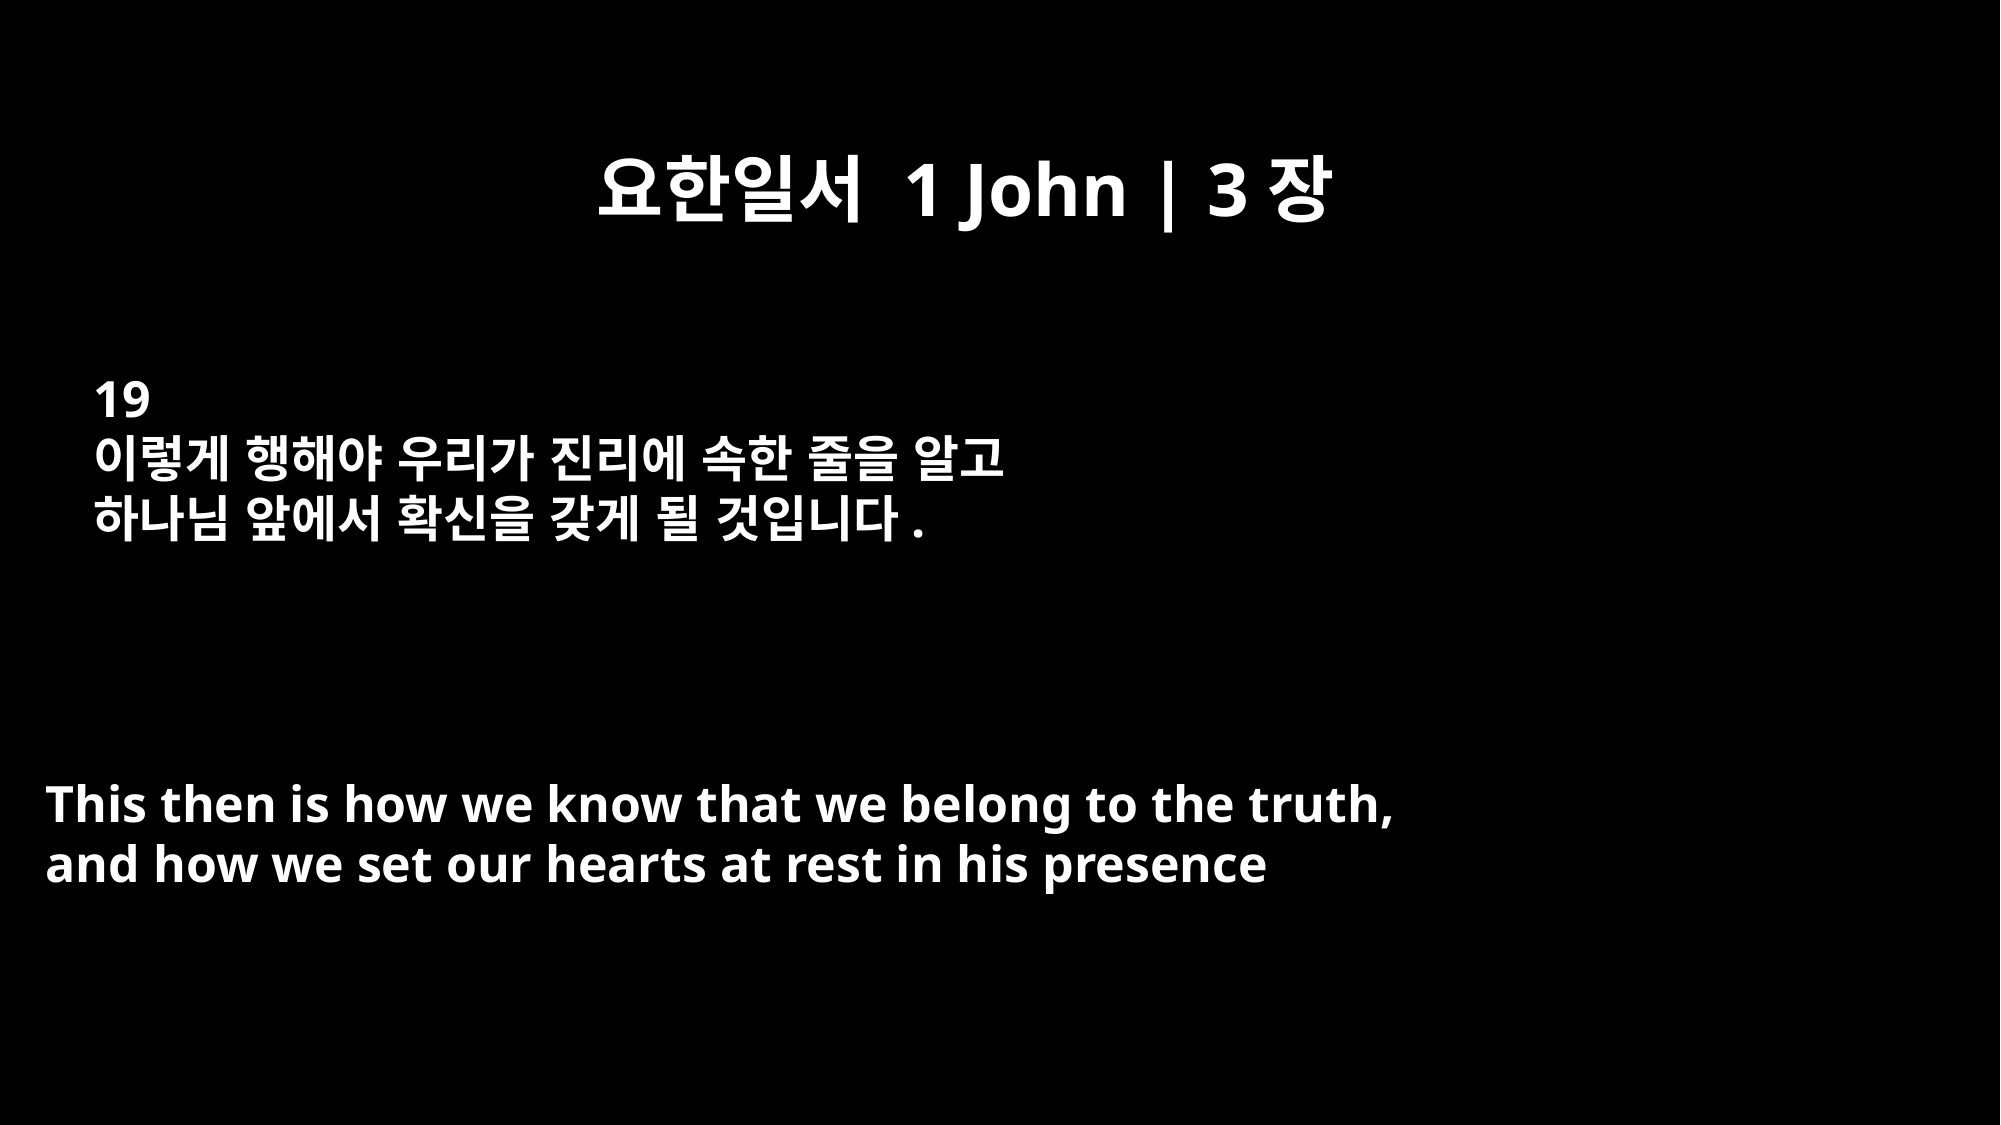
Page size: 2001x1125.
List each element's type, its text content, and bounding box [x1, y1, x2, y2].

text_box 요한일서 1 John | 3장 [582, 136, 1350, 239]
text_box 19 이렇게 행해야 우리가 진리에 속한 줄을 알고 하나님 앞에서 확신을 갖게 될 것입니다. [78, 359, 1035, 555]
text_box This then is how we know that we belong to the truth, and how we set our hearts at rest in his presence [30, 764, 1423, 900]
